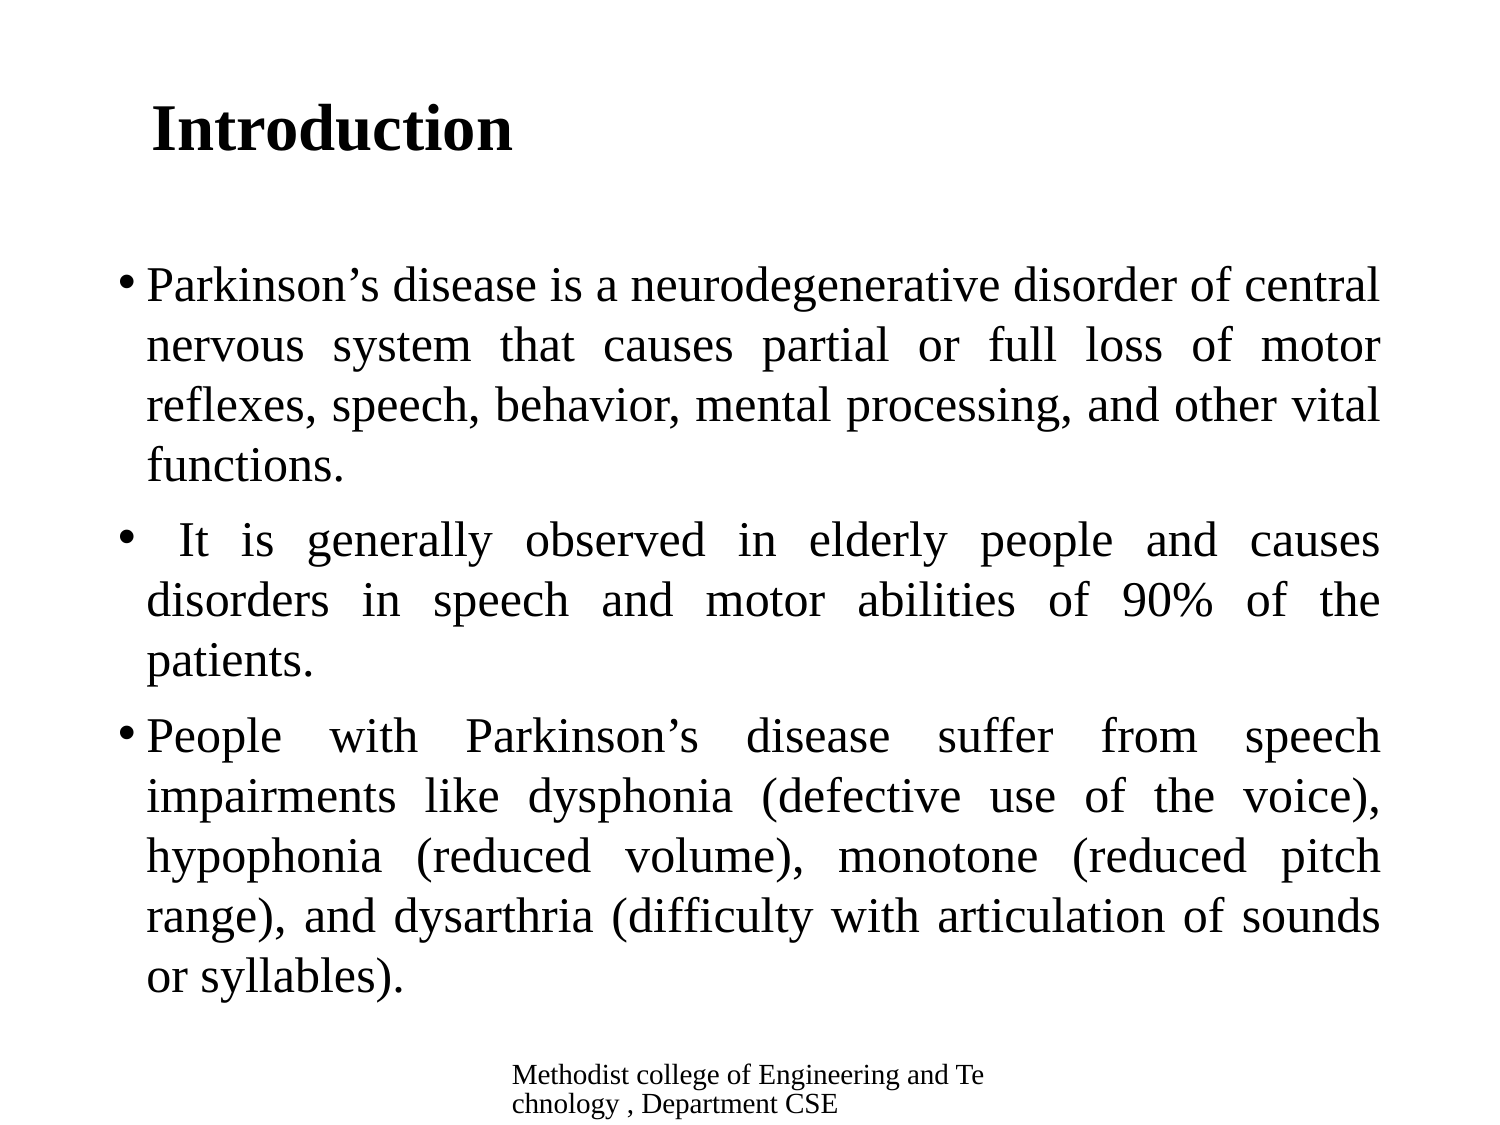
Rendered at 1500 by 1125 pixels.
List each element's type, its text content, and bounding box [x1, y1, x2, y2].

footer Methodist college of Engineering and Technology , Department CSE [496, 1042, 1004, 1103]
list Parkinson’s disease is a neurodegenerative disorder of central nervous system that causes partial or full loss of motor reflexes, speech, behavior, mental processing, and other vital functions. It is generally observed in elderly people and causes disorders in speech and motor abilities of 90% of the patients. People with Parkinson’s disease suffer from speech impairments like dysphonia (defective use of the voice), hypophonia (reduced volume), monotone (reduced pitch range), and dysarthria (difficulty with articulation of sounds or syllables). [103, 243, 1397, 1014]
title Introduction [103, 59, 1397, 243]
